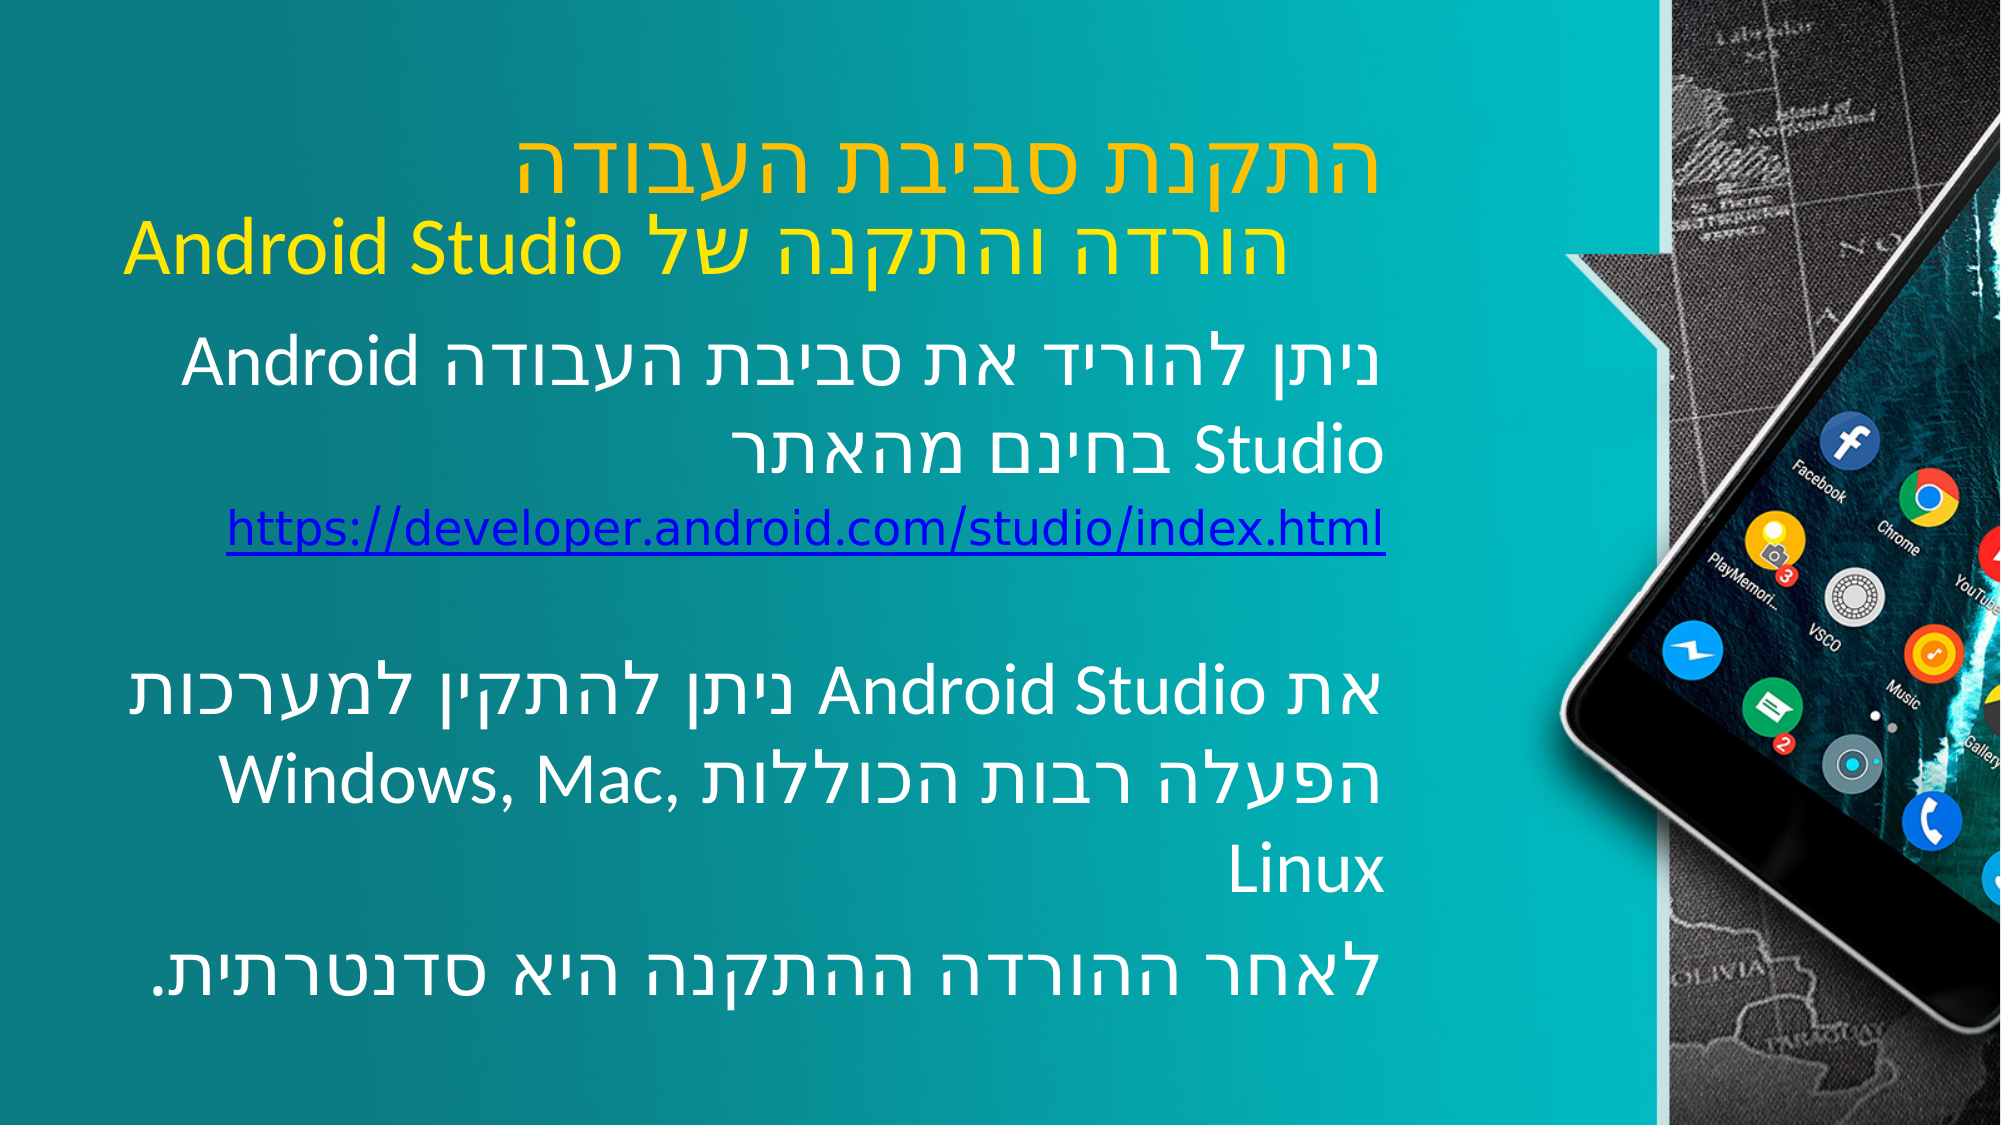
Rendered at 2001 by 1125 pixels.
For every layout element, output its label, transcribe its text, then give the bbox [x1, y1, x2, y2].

title התקנת סביבת העבודה [98, 94, 1401, 221]
picture [1995, 876, 2001, 889]
list ניתן להוריד את סביבת העבודה Android Studio בחינם מהאתר https://developer.android.com/studio/index.html את Android Studio ניתן להתקין למערכות הפעלה רבות הכוללות Windows, Mac, Linux לאחר ההורדה ההתקנה היא סדנטרתית. [98, 303, 1401, 1031]
text_box הורדה והתקנה של Android Studio [98, 178, 1309, 304]
picture [0, 0, 2001, 1125]
